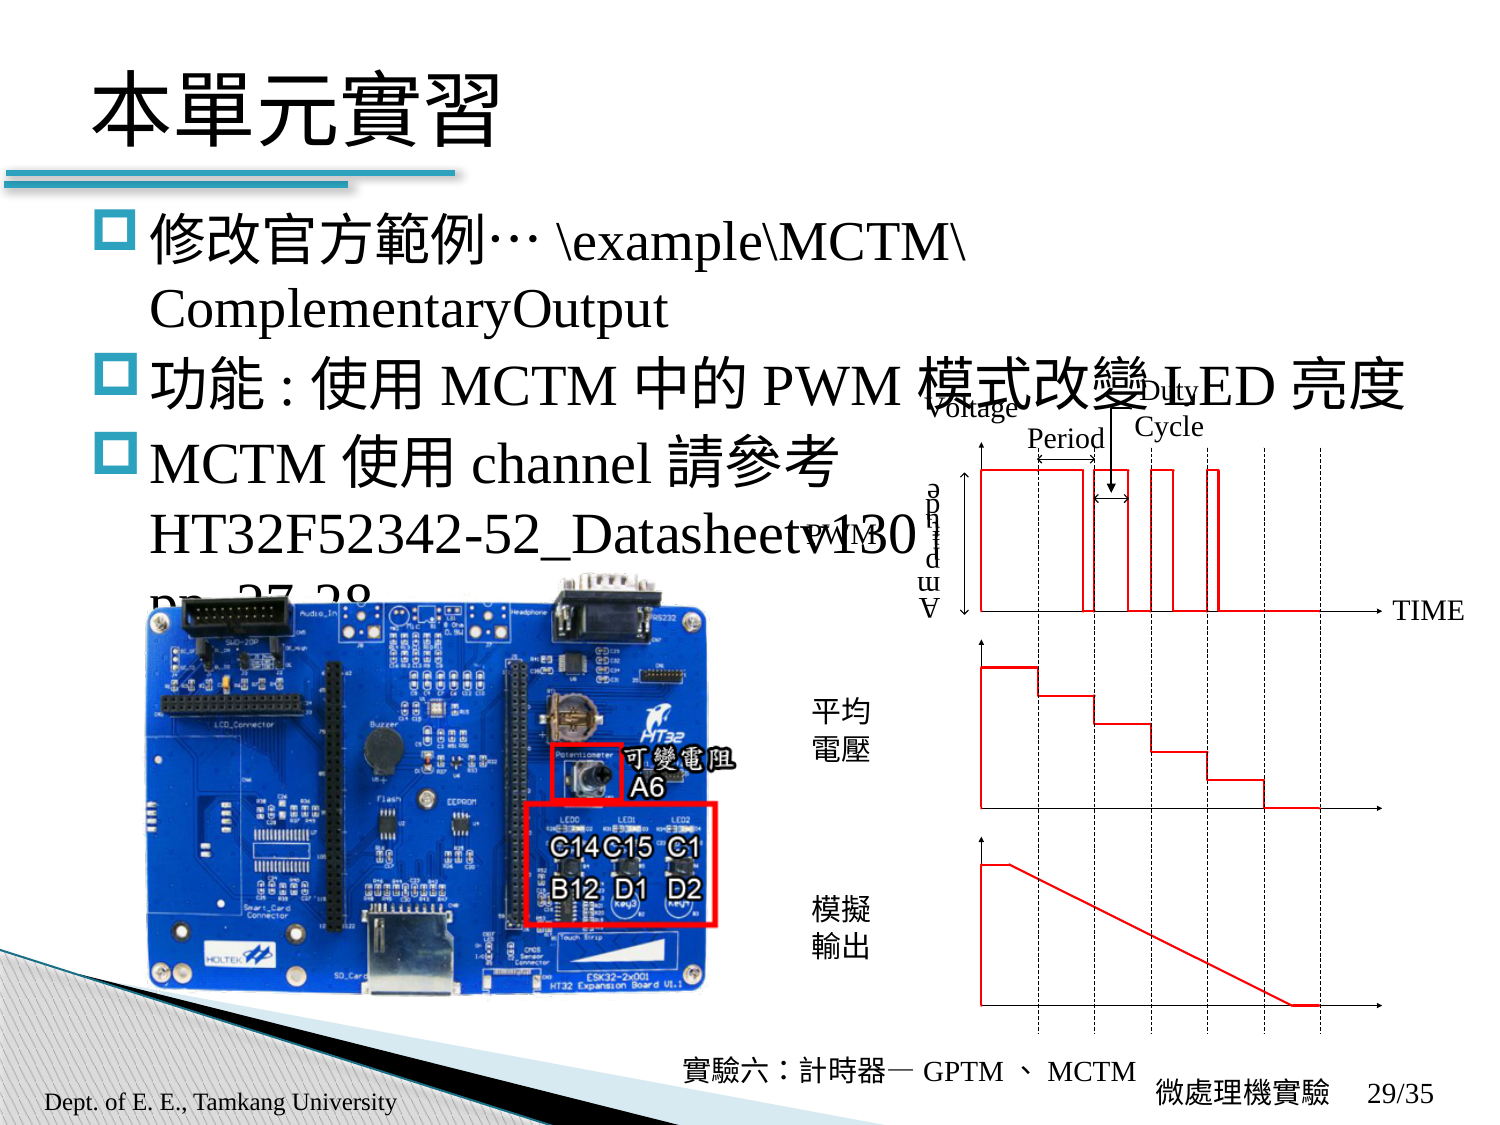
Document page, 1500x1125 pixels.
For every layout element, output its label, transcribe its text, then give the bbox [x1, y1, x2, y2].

title 本單元實習 [75, 30, 1425, 183]
list 修改官方範例…\example\MCTM\ComplementaryOutput 功能:使用MCTM中的PWM模式改變LED亮度 MCTM使用channel請參考 HT32F52342-52_Datasheetv130 pp. 27-28 [75, 196, 1500, 986]
picture [804, 368, 1467, 1036]
picture [113, 570, 750, 1020]
